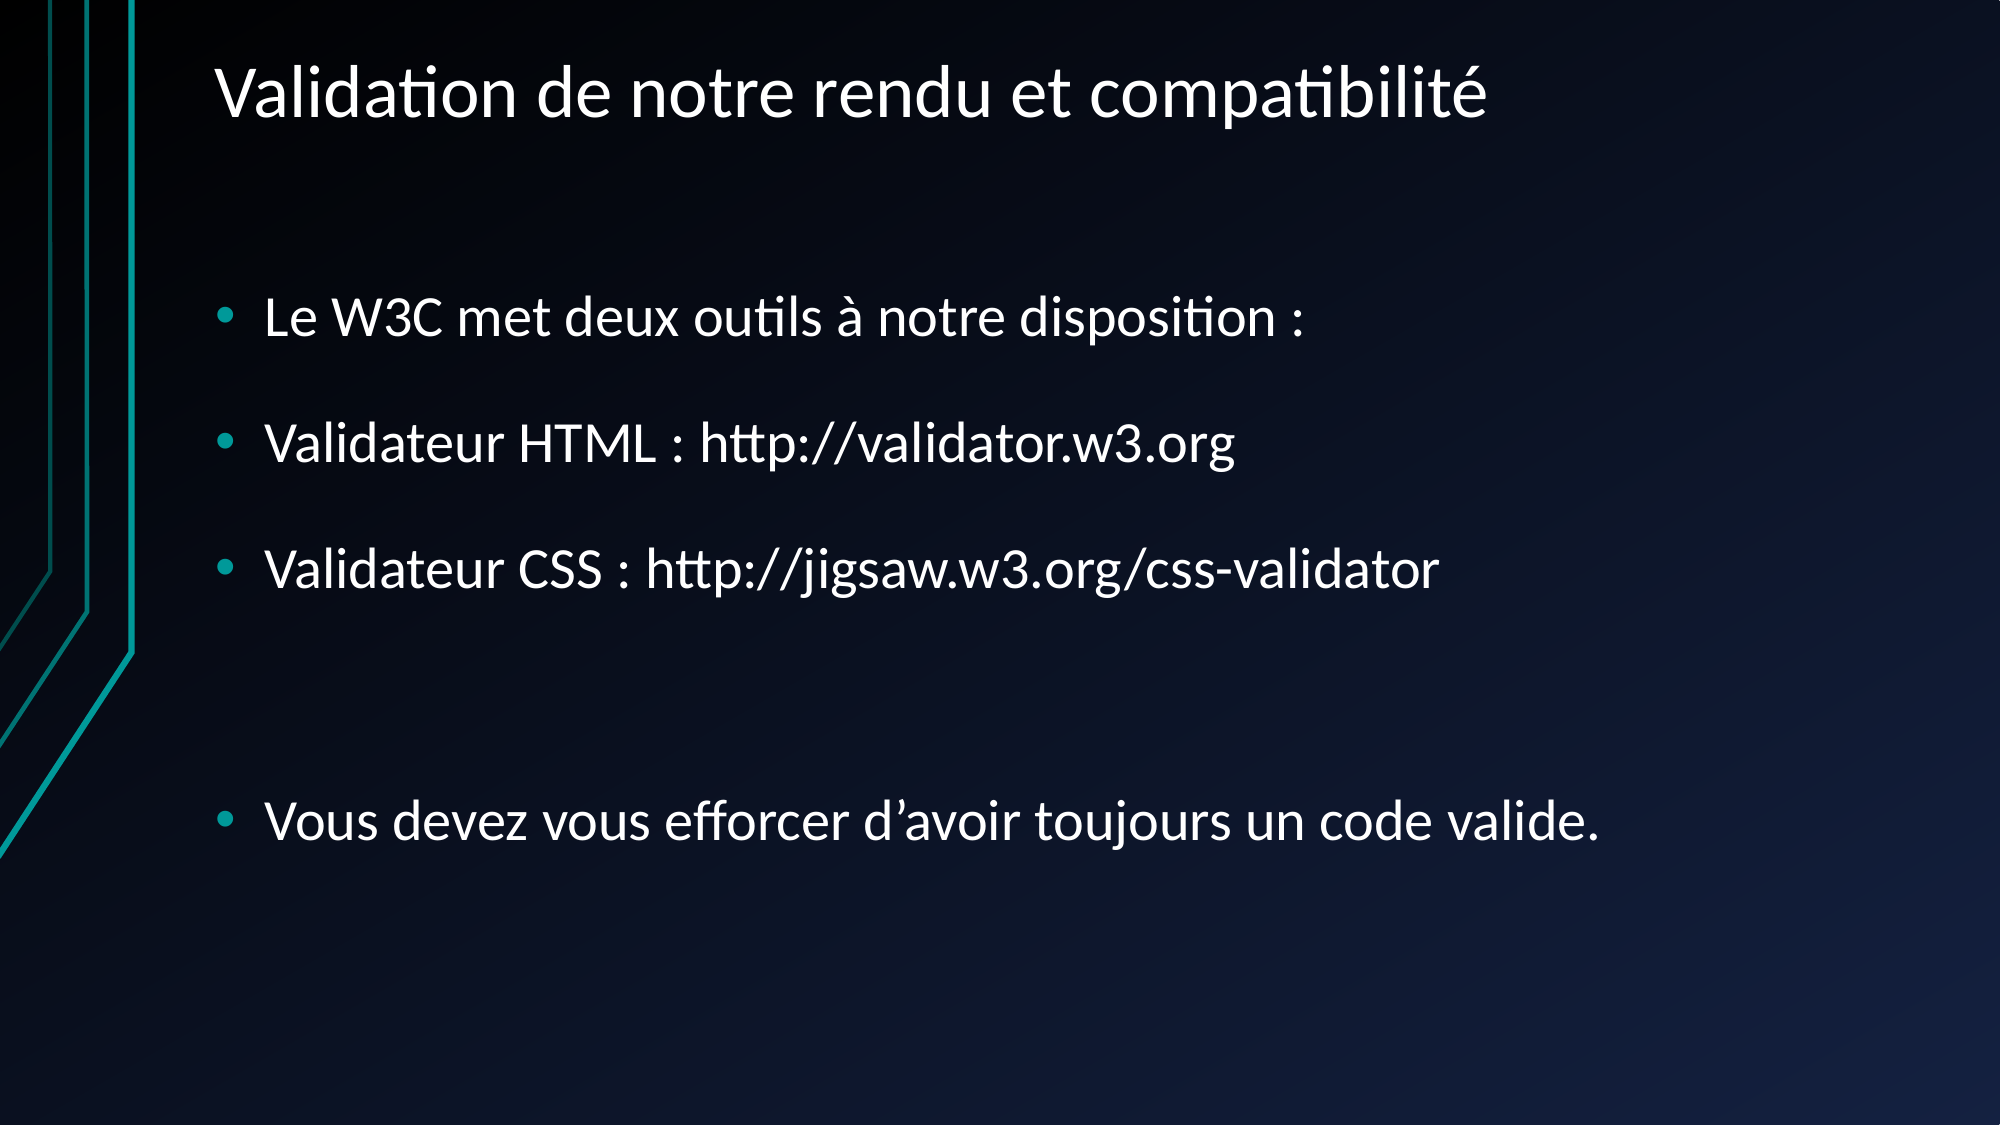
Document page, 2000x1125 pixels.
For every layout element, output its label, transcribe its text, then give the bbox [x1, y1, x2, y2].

text_box Le W3C met deux outils à notre disposition : Validateur HTML : http://validator.w3.org Validateur CSS : http://jigsaw.w3.org/css-validator Vous devez vous efforcer d’avoir toujours un code valide. [199, 279, 1900, 1012]
title Validation de notre rendu et compatibilité [200, 45, 1900, 149]
